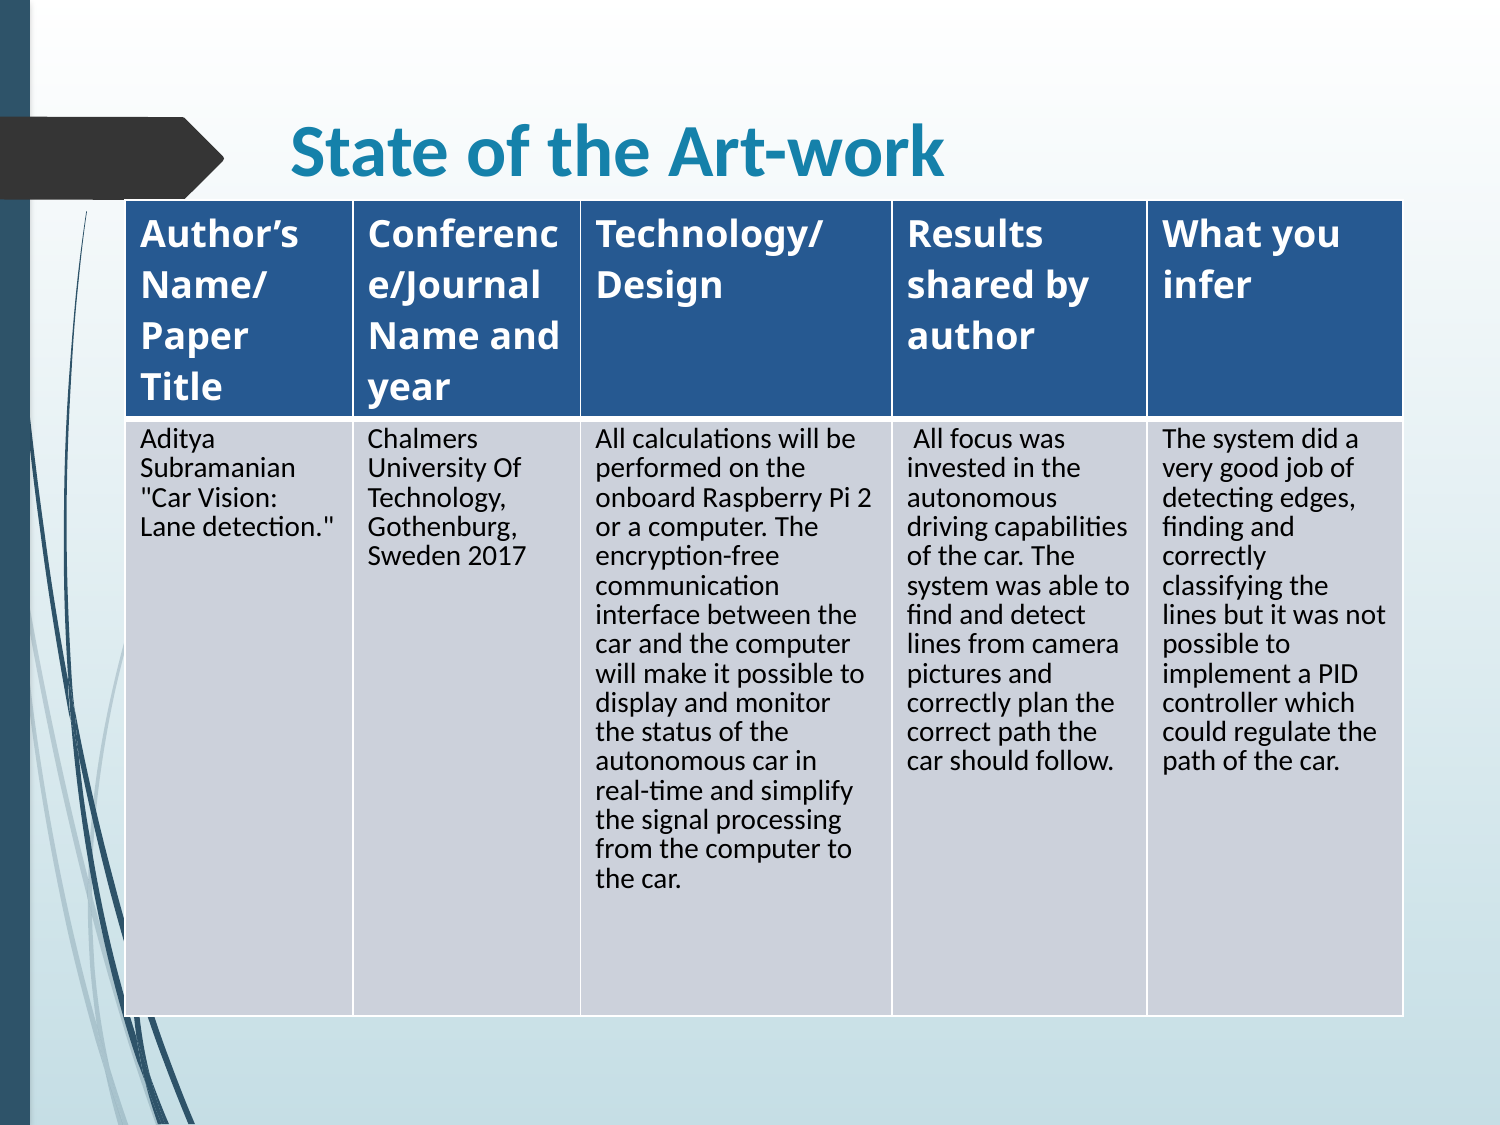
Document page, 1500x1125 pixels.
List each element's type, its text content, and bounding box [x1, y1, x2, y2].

table_cell Aditya Subramanian "Car Vision: Lane detection." [126, 422, 352, 1015]
table_header What you infer [1148, 201, 1402, 416]
table_cell Chalmers University Of Technology, Gothenburg, Sweden 2017 [354, 422, 580, 1015]
table_cell All calculations will be performed on the onboard Raspberry Pi 2 or a computer. The encryption-free communication interface between the car and the computer will make it possible to display and monitor the status of the autonomous car in real-time and simplify the signal processing from the computer to the car. [581, 422, 891, 1015]
table_header Author’s Name/ Paper Title [126, 201, 352, 416]
title State of the Art-work [275, 94, 1356, 199]
table_cell All focus was invested in the autonomous driving capabilities of the car. The system was able to find and detect lines from camera pictures and correctly plan the correct path the car should follow. [893, 422, 1146, 1015]
table_cell The system did a very good job of detecting edges, finding and correctly classifying the lines but it was not possible to implement a PID controller which could regulate the path of the car. [1148, 422, 1402, 1015]
table_header Results shared by author [893, 201, 1146, 416]
table_header Technology/ Design [581, 201, 891, 416]
table_header Conference/Journal Name and year [354, 201, 580, 416]
